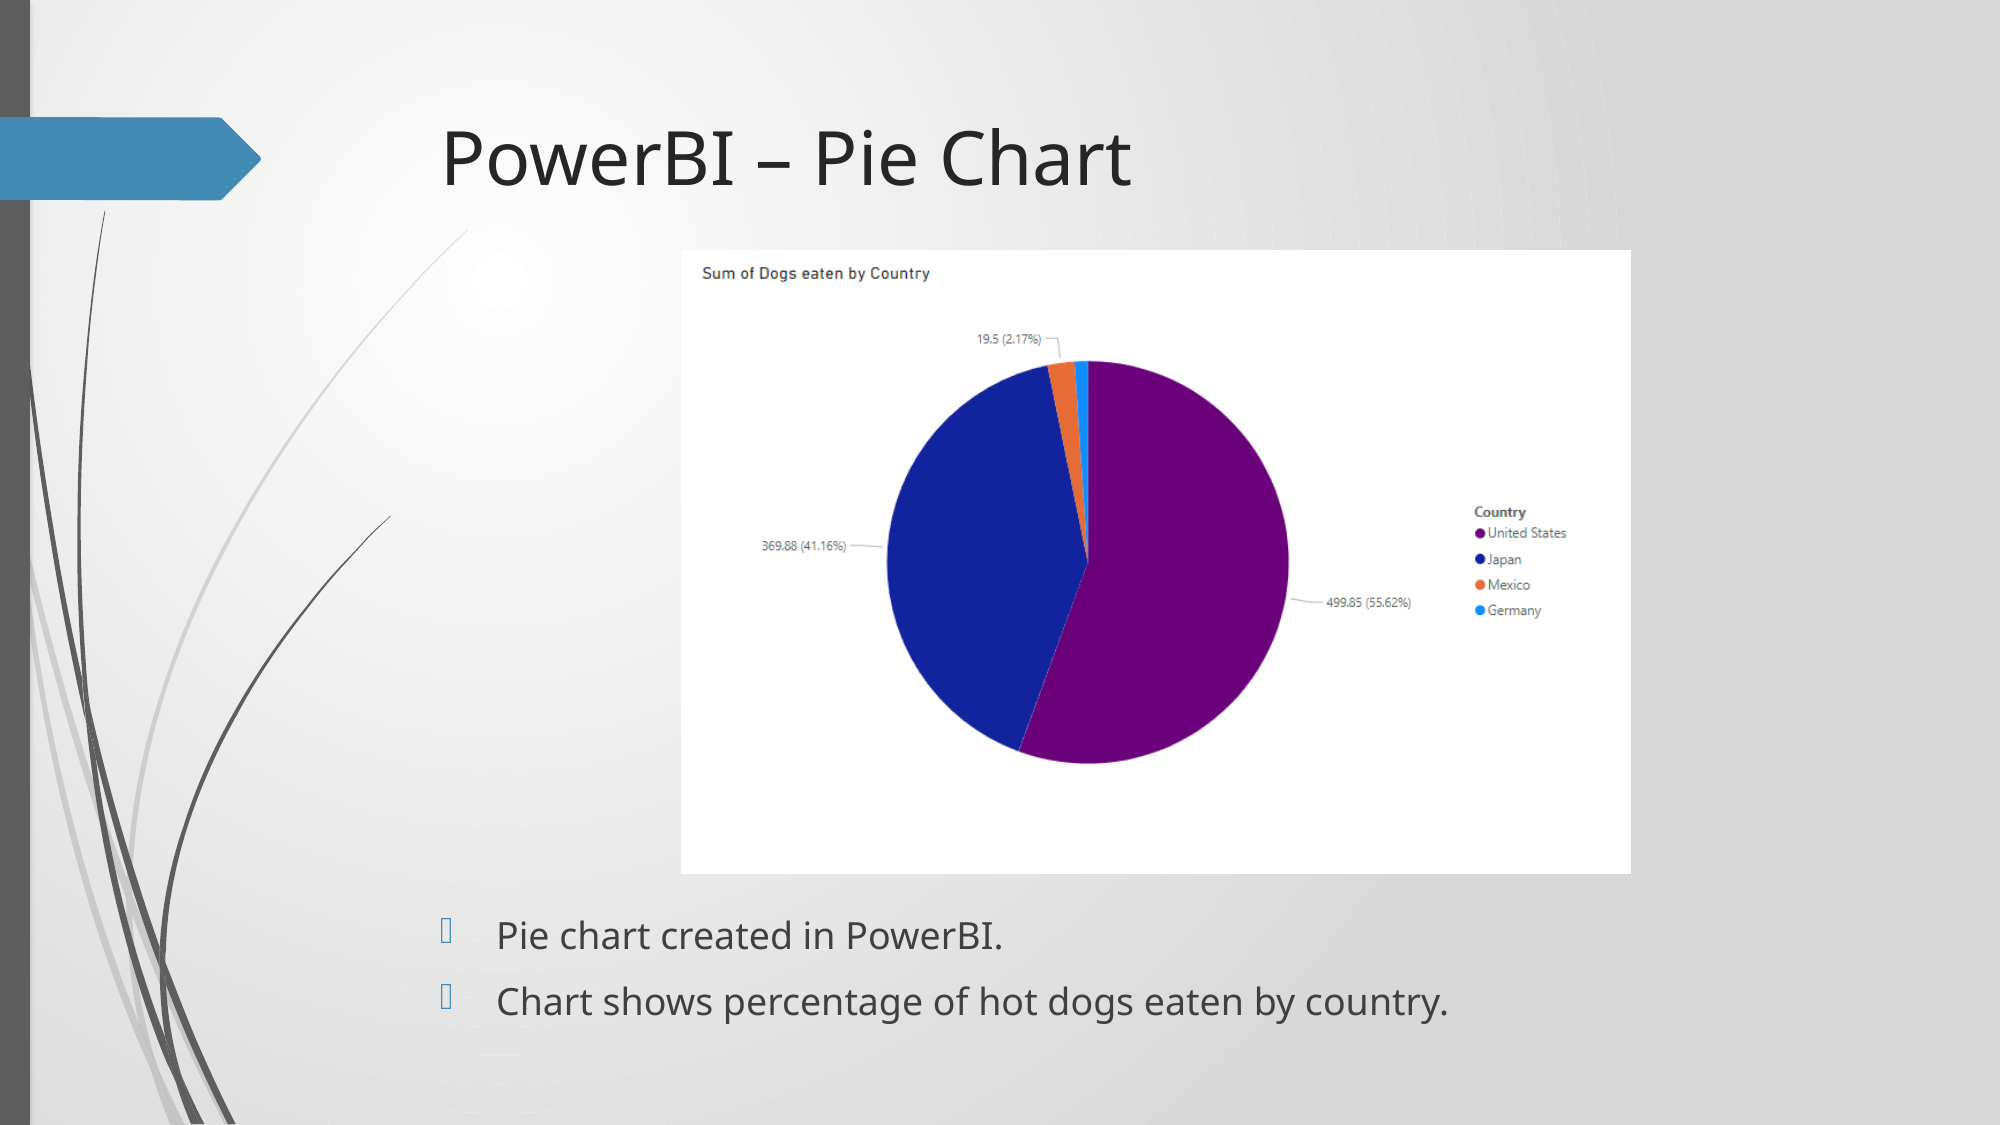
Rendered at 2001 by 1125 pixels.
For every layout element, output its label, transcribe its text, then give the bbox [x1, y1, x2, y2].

picture [680, 250, 1632, 875]
list Pie chart created in PowerBI. Chart shows percentage of hot dogs eaten by country. [424, 904, 1888, 1049]
title PowerBI – Pie Chart [425, 102, 1888, 313]
